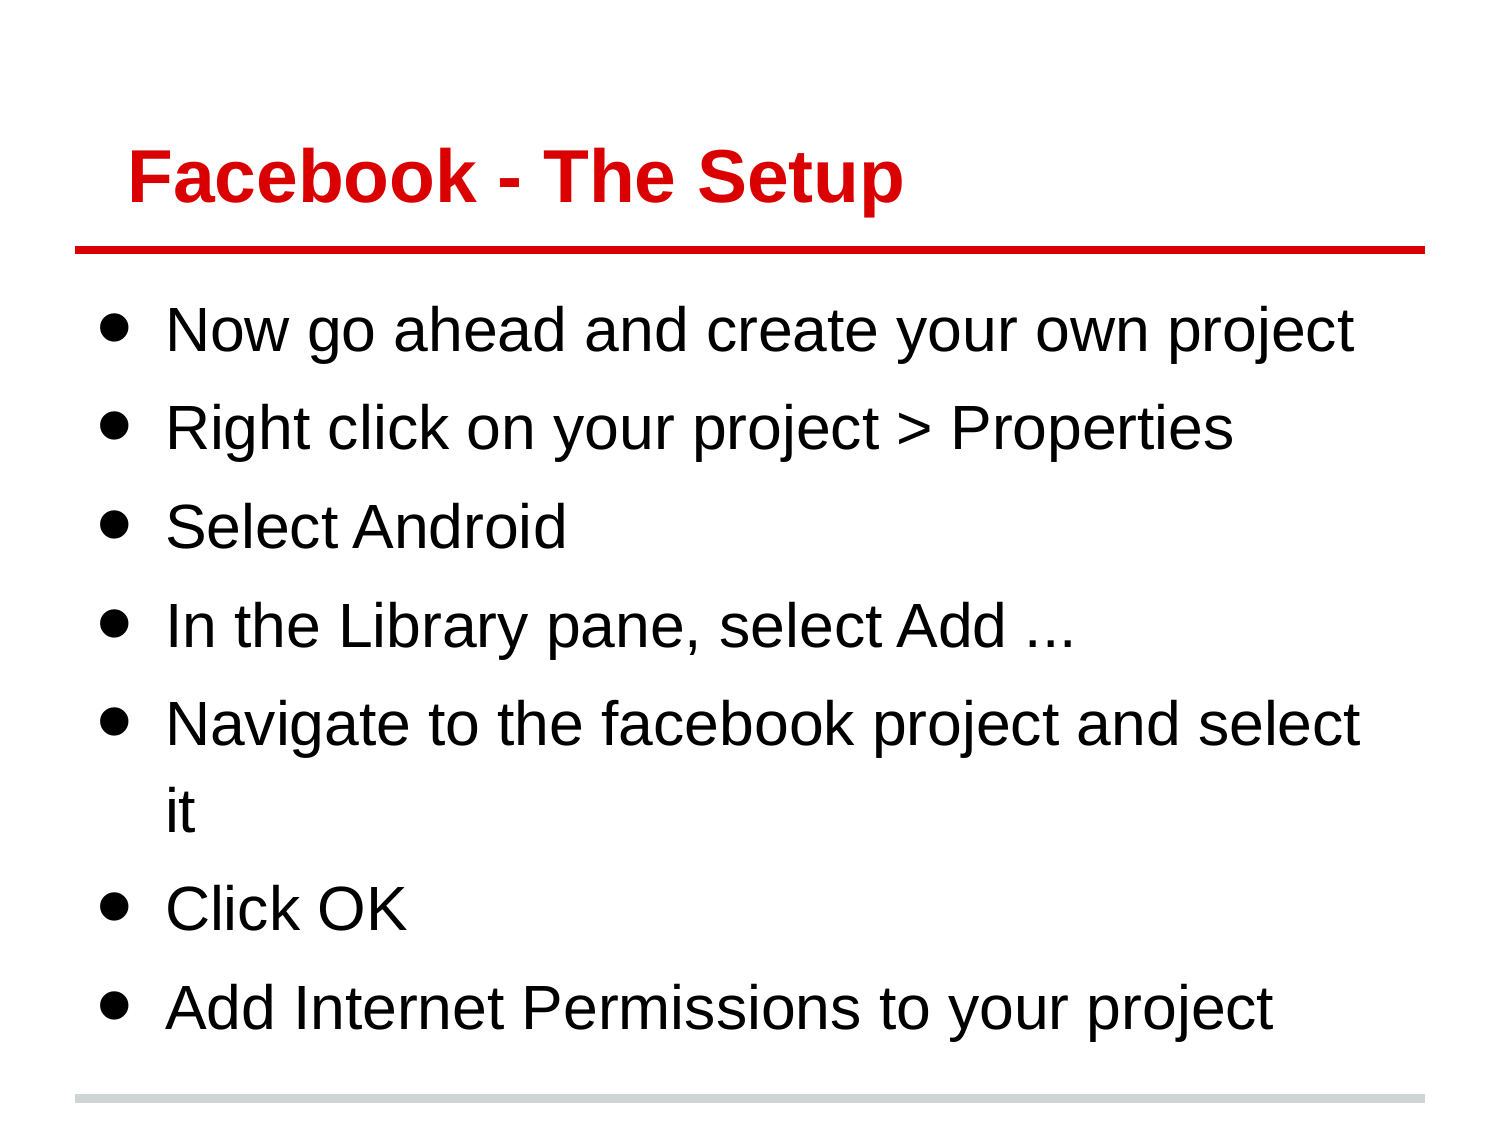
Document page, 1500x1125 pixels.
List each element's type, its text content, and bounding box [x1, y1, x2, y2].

title Facebook - The Setup [75, 45, 1425, 233]
list Now go ahead and create your own project Right click on your project > Properties Select Android In the Library pane, select Add ... Navigate to the facebook project and select it Click OK Add Internet Permissions to your project [75, 262, 1425, 1078]
